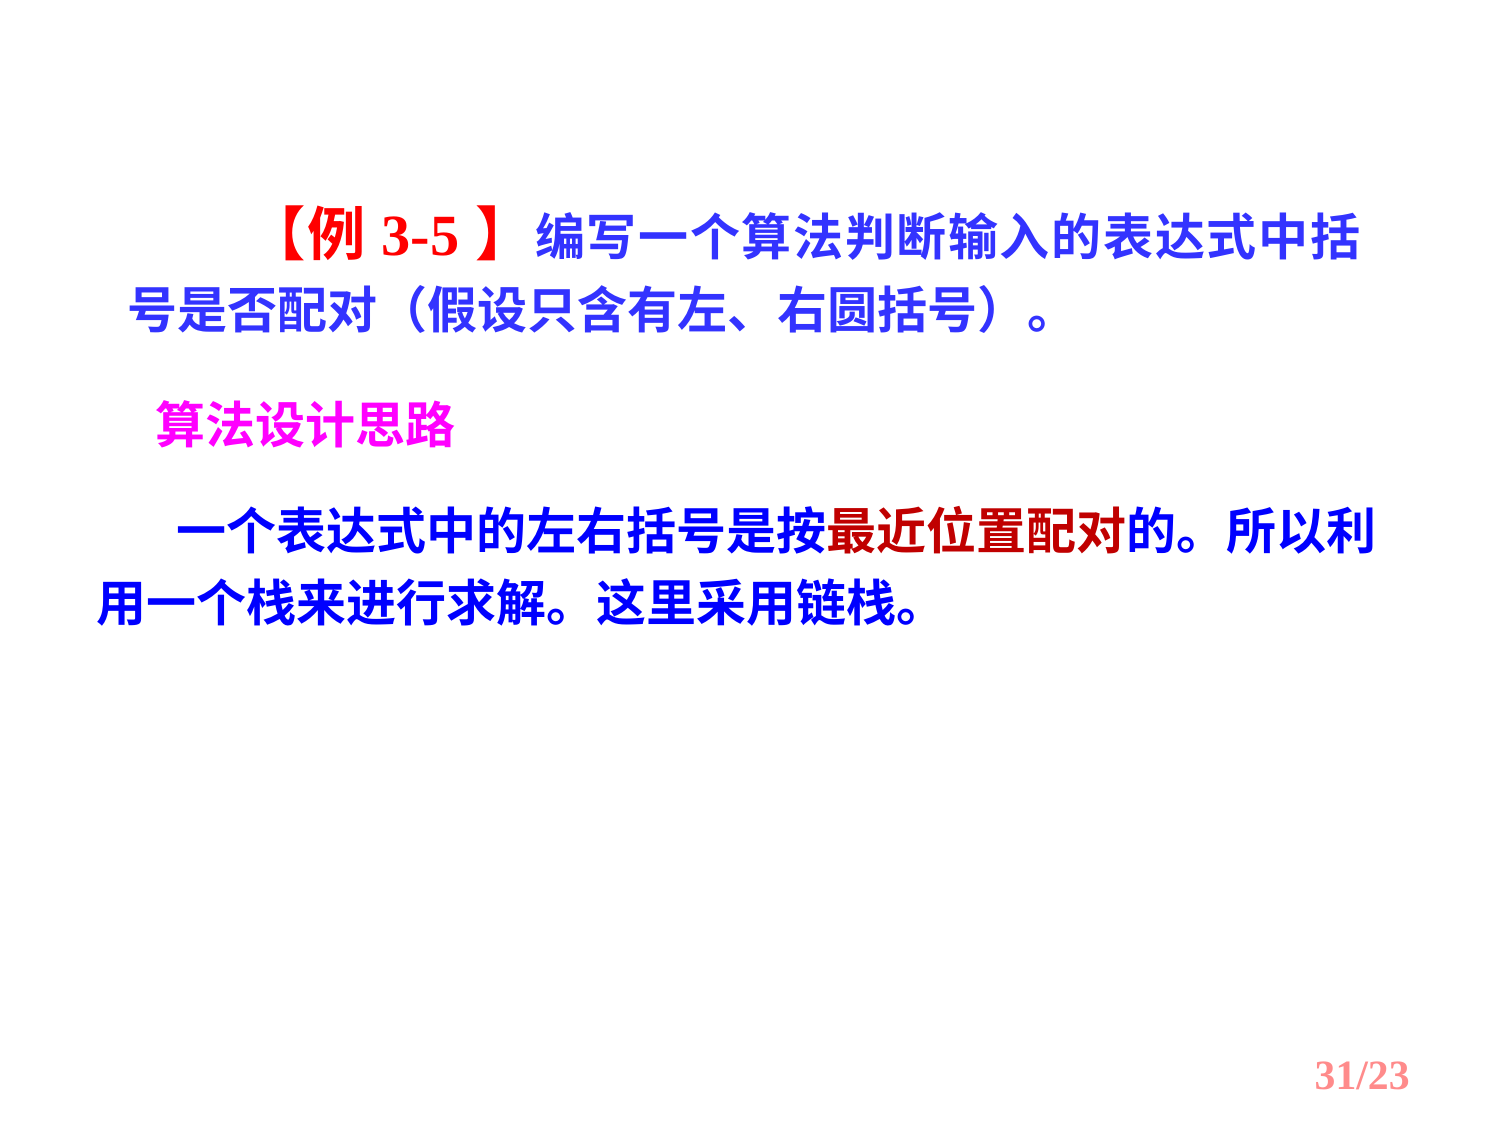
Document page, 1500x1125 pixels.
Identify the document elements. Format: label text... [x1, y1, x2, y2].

text_box 【例3-5】编写一个算法判断输入的表达式中括号是否配对（假设只含有左、右圆括号）。 [112, 175, 1375, 347]
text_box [81, 386, 1392, 642]
slide_number 31 [1074, 1042, 1425, 1103]
